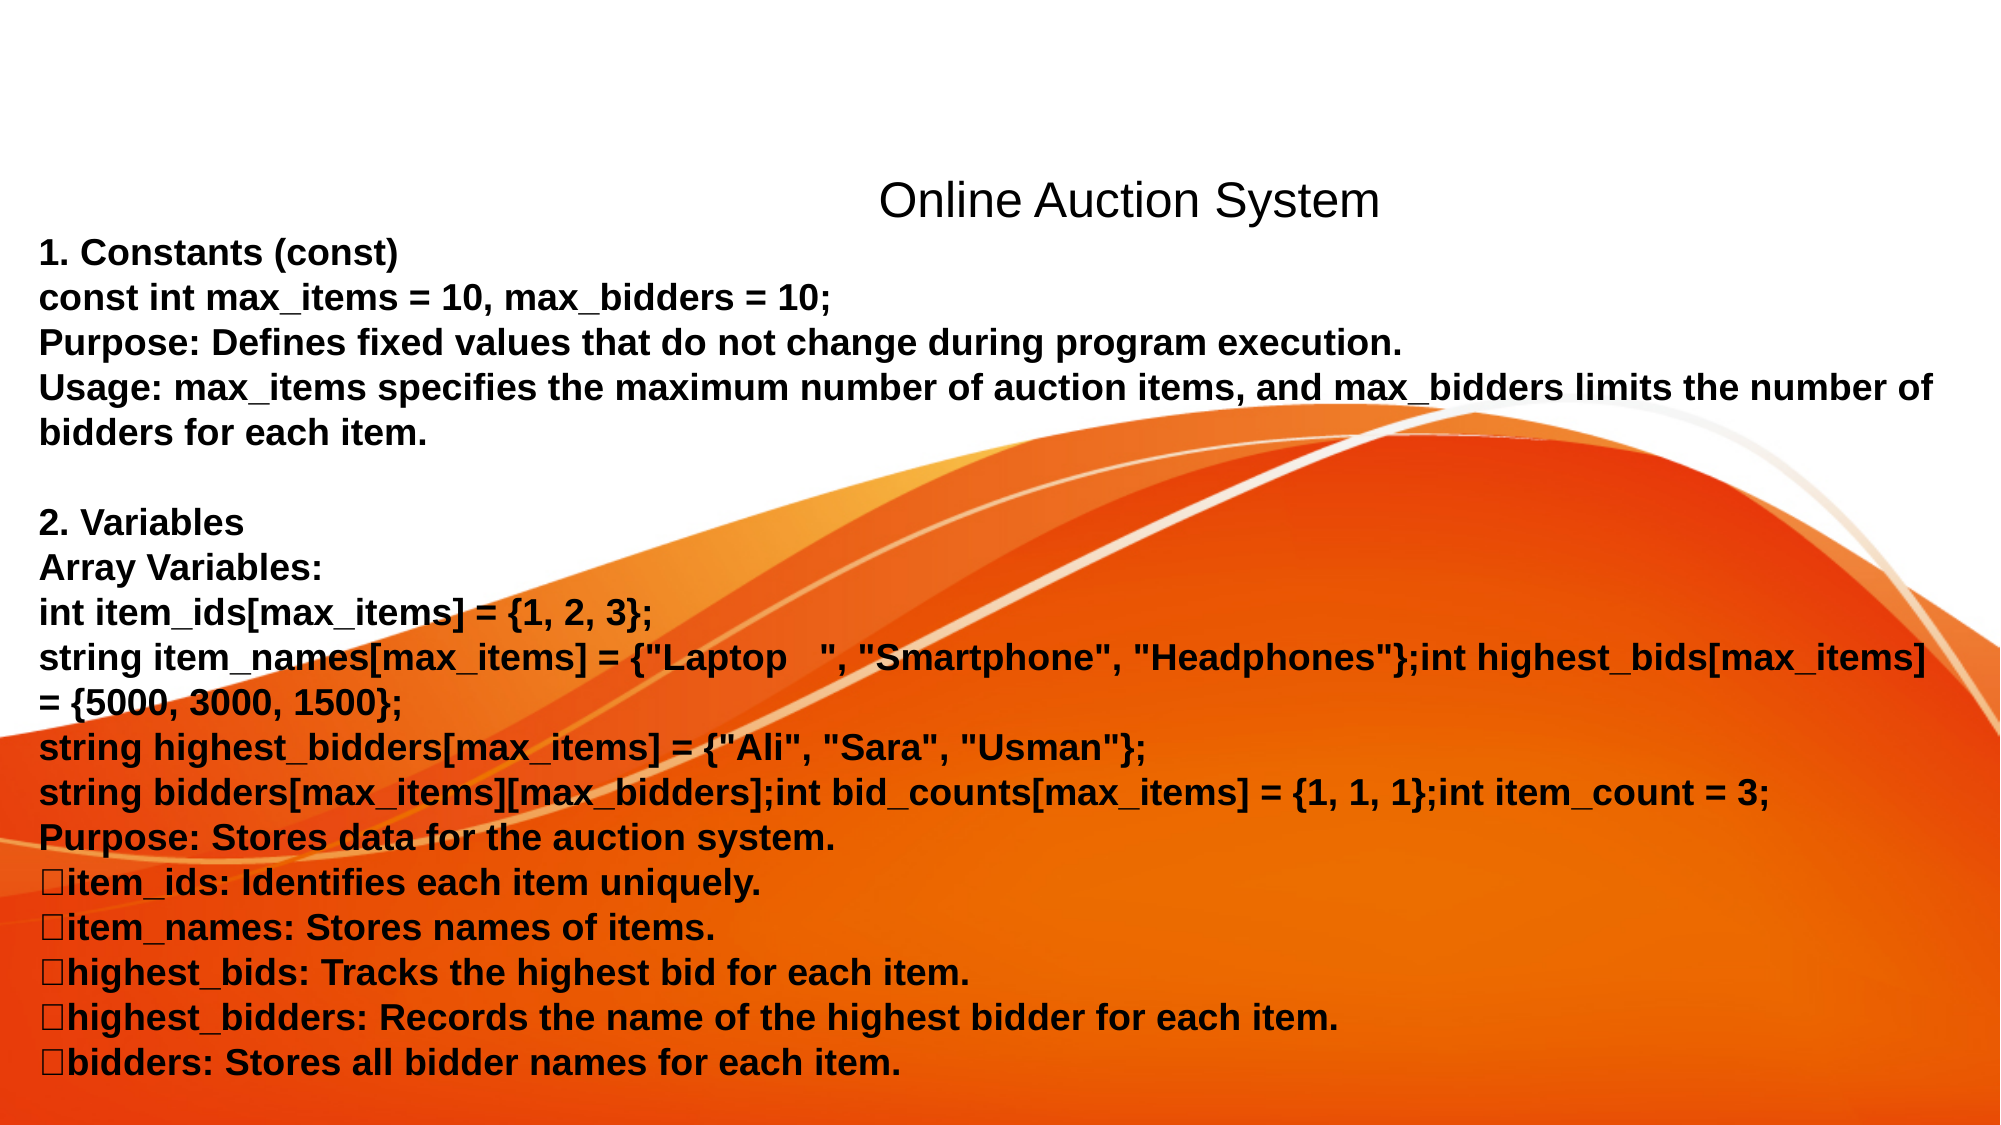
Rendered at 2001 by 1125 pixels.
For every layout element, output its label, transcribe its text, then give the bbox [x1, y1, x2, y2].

text_box Online Auction System 1. Constants (const) const int max_items = 10, max_bidders = 10; Purpose: Defines fixed values that do not change during program execution. Usage: max_items specifies the maximum number of auction items, and max_bidders limits the number of bidders for each item. 2. Variables Array Variables: int item_ids[max_items] = {1, 2, 3}; string item_names[max_items] = {"Laptop ", "Smartphone", "Headphones"};int highest_bids[max_items] = {5000, 3000, 1500}; string highest_bidders[max_items] = {"Ali", "Sara", "Usman"}; string bidders[max_items][max_bidders];int bid_counts[max_items] = {1, 1, 1};int item_count = 3; Purpose: Stores data for the auction system. item_ids: Identifies each item uniquely. item_names: Stores names of items. highest_bids: Tracks the highest bid for each item. highest_bidders: Records the name of the highest bidder for each item. bidders: Stores all bidder names for each item. [23, 115, 1960, 1088]
picture [0, 42, 2000, 1125]
